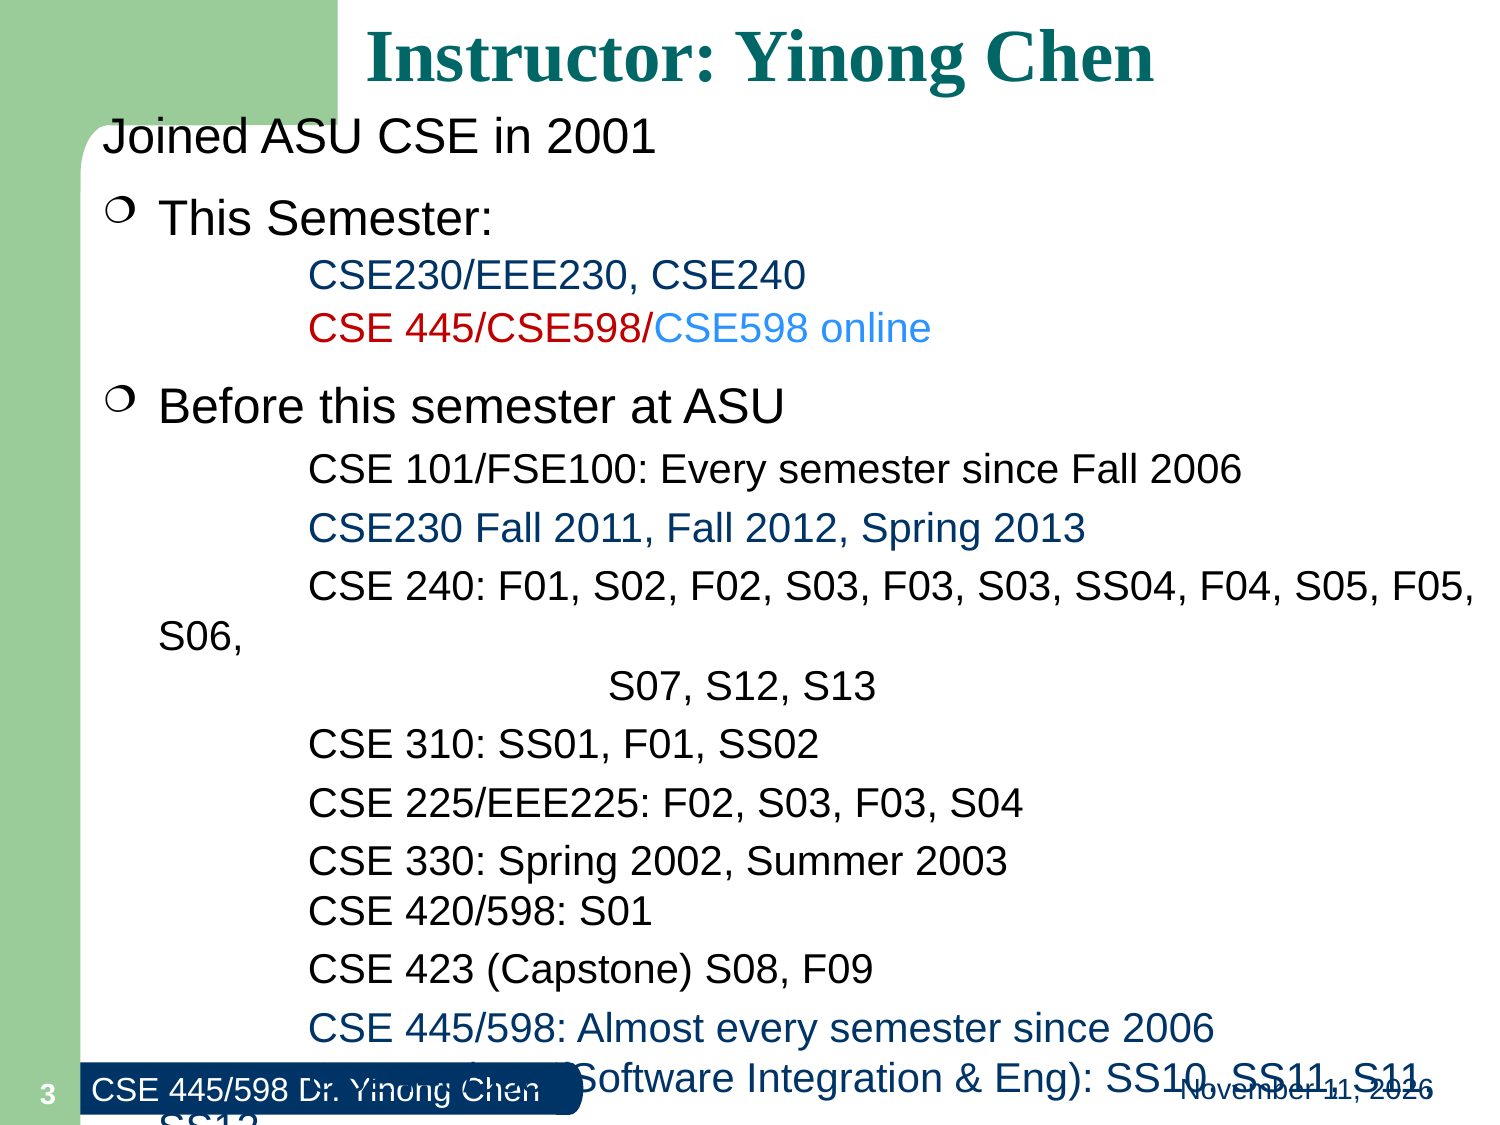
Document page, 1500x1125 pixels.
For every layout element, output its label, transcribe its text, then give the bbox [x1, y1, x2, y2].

title Instructor: Yinong Chen [350, 12, 1391, 83]
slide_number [1099, 1088, 1450, 1113]
slide_number 3 [0, 1037, 97, 1118]
text_box Joined ASU CSE in 2001 This Semester: CSE230/EEE230, CSE240 CSE 445/CSE598/CSE598 online Before this semester at ASU CSE 101/FSE100: Every semester since Fall 2006 CSE230 Fall 2011, Fall 2012, Spring 2013 CSE 240: F01, S02, F02, S03, F03, S03, SS04, F04, S05, F05, S06, S07, S12, S13 CSE 310: SS01, F01, SS02 CSE 225/EEE225: F02, S03, F03, S04 CSE 330: Spring 2002, Summer 2003 CSE 420/598: S01 CSE 423 (Capstone) S08, F09 CSE 445/598: Almost every semester since 2006 CSE446/598 (Software Integration & Eng): SS10, SS11, S11, SS12 [87, 83, 1500, 1088]
